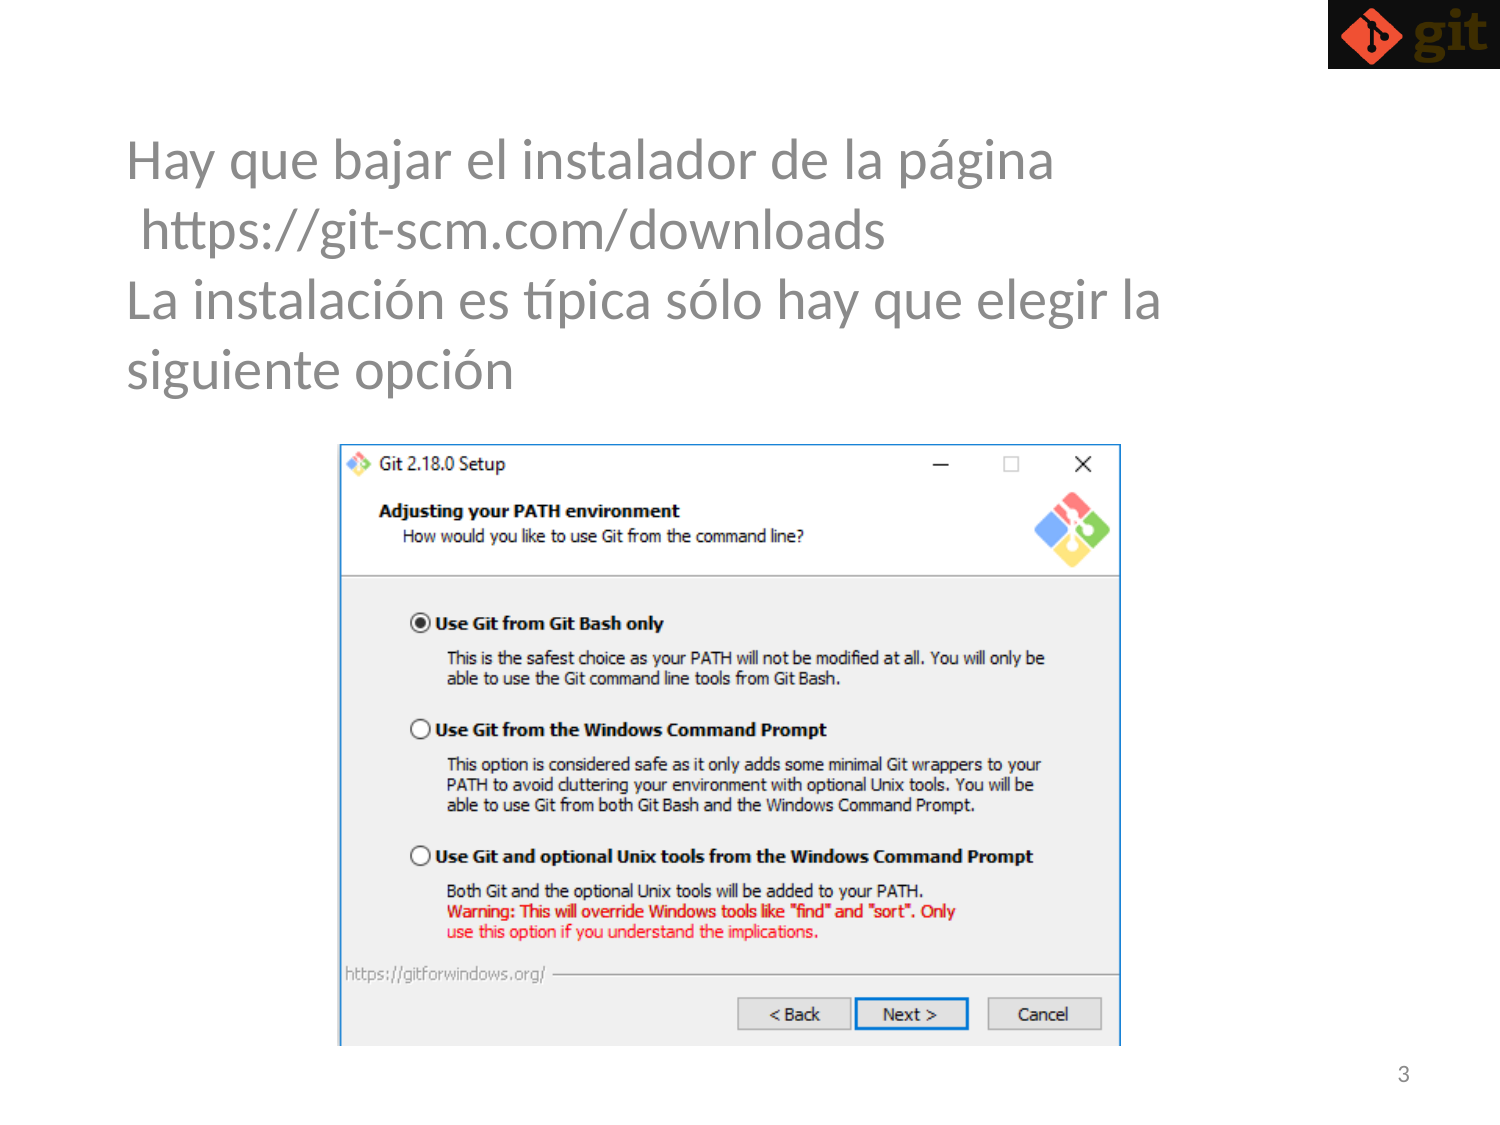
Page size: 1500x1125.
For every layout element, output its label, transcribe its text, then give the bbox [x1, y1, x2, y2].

text_box Hay que bajar el instalador de la página https://git-scm.com/downloads La instalación es típica sólo hay que elegir la siguiente opción [112, 113, 1365, 479]
picture [1328, 0, 1500, 69]
picture [337, 444, 1121, 1047]
slide_number 3 [1074, 1042, 1425, 1103]
